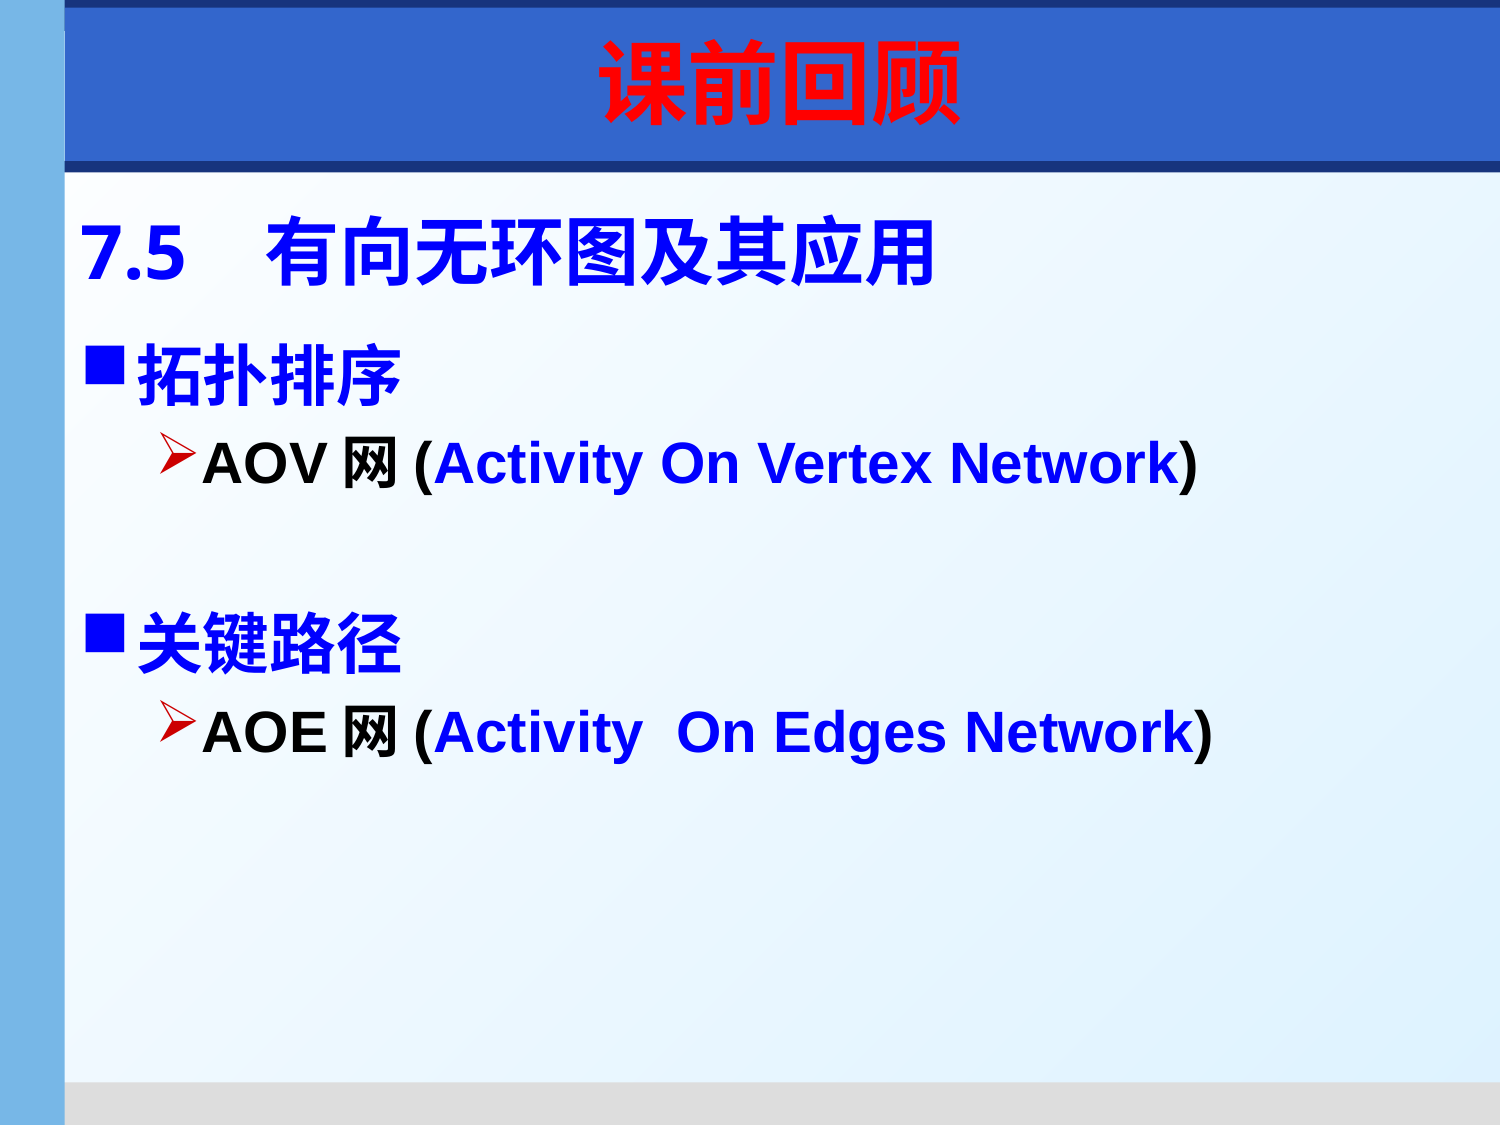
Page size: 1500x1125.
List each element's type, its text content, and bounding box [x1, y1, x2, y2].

text_box 课前回顾 [88, 18, 1471, 149]
list 拓扑排序 AOV网(Activity On Vertex Network) 关键路径 AOE网(Activity On Edges Network) [64, 326, 1471, 1059]
title 7.5 有向无环图及其应用 [65, 184, 1448, 315]
